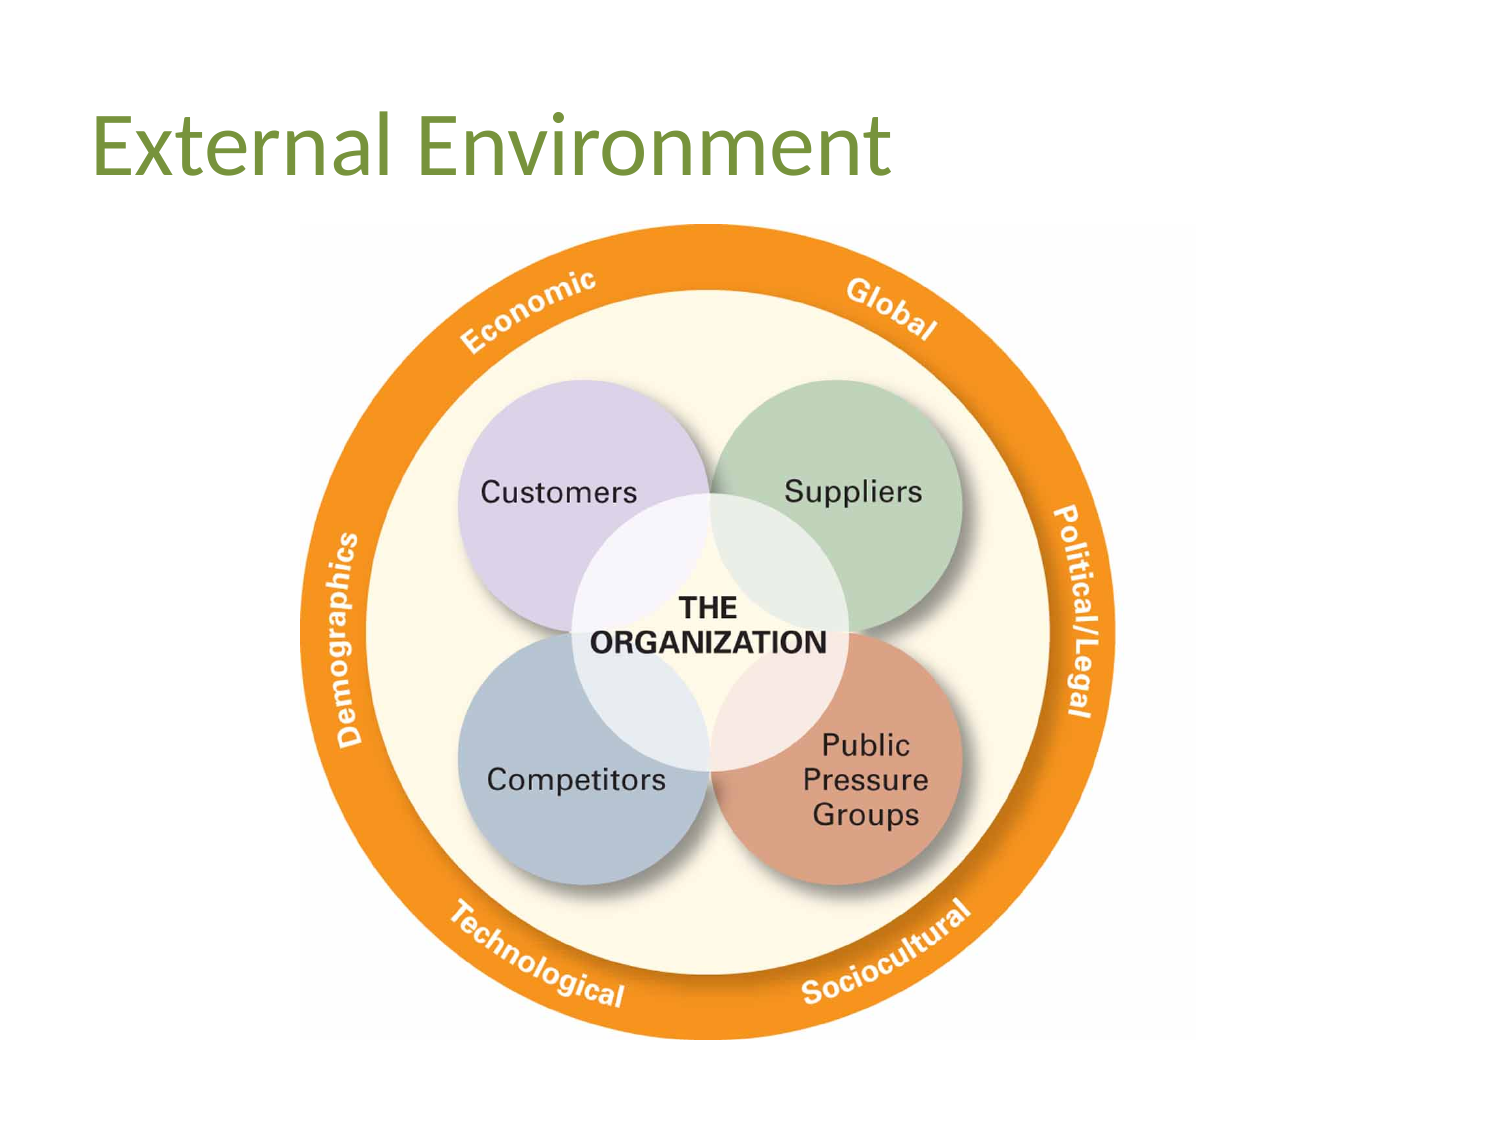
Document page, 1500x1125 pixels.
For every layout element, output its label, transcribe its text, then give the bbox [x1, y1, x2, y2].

title External Environment [75, 45, 1425, 233]
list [299, 224, 1197, 1040]
